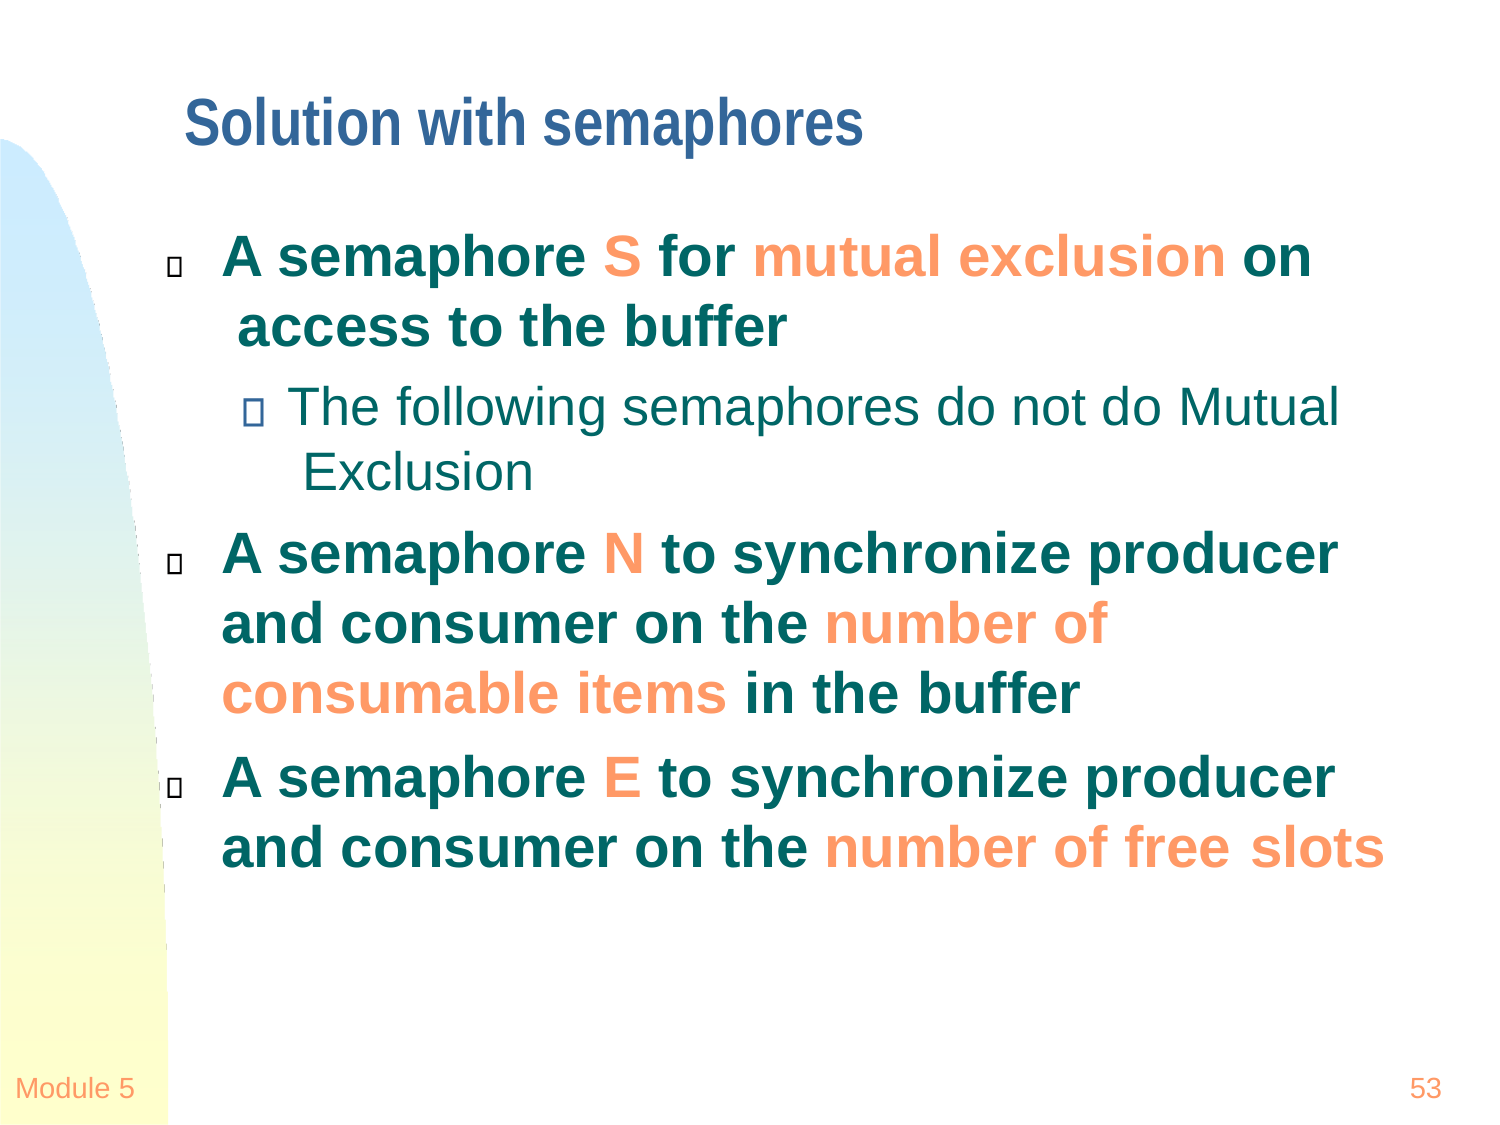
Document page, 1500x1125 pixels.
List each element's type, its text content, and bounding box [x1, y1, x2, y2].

slide_number 53 [1403, 1069, 1449, 1125]
text_box [165, 542, 203, 582]
text_box [165, 766, 203, 806]
picture [0, 138, 169, 1125]
text_box [165, 245, 203, 285]
footer Module 5 [12, 1069, 137, 1125]
text_box A semaphore S for mutual exclusion on access to the buffer The following semaphores do not do Mutual Exclusion A semaphore N to synchronize producer and consumer on the number of consumable items in the buffer A semaphore E to synchronize producer and consumer on the number of free slots [219, 216, 1428, 880]
title Solution with semaphores [182, 77, 1125, 268]
